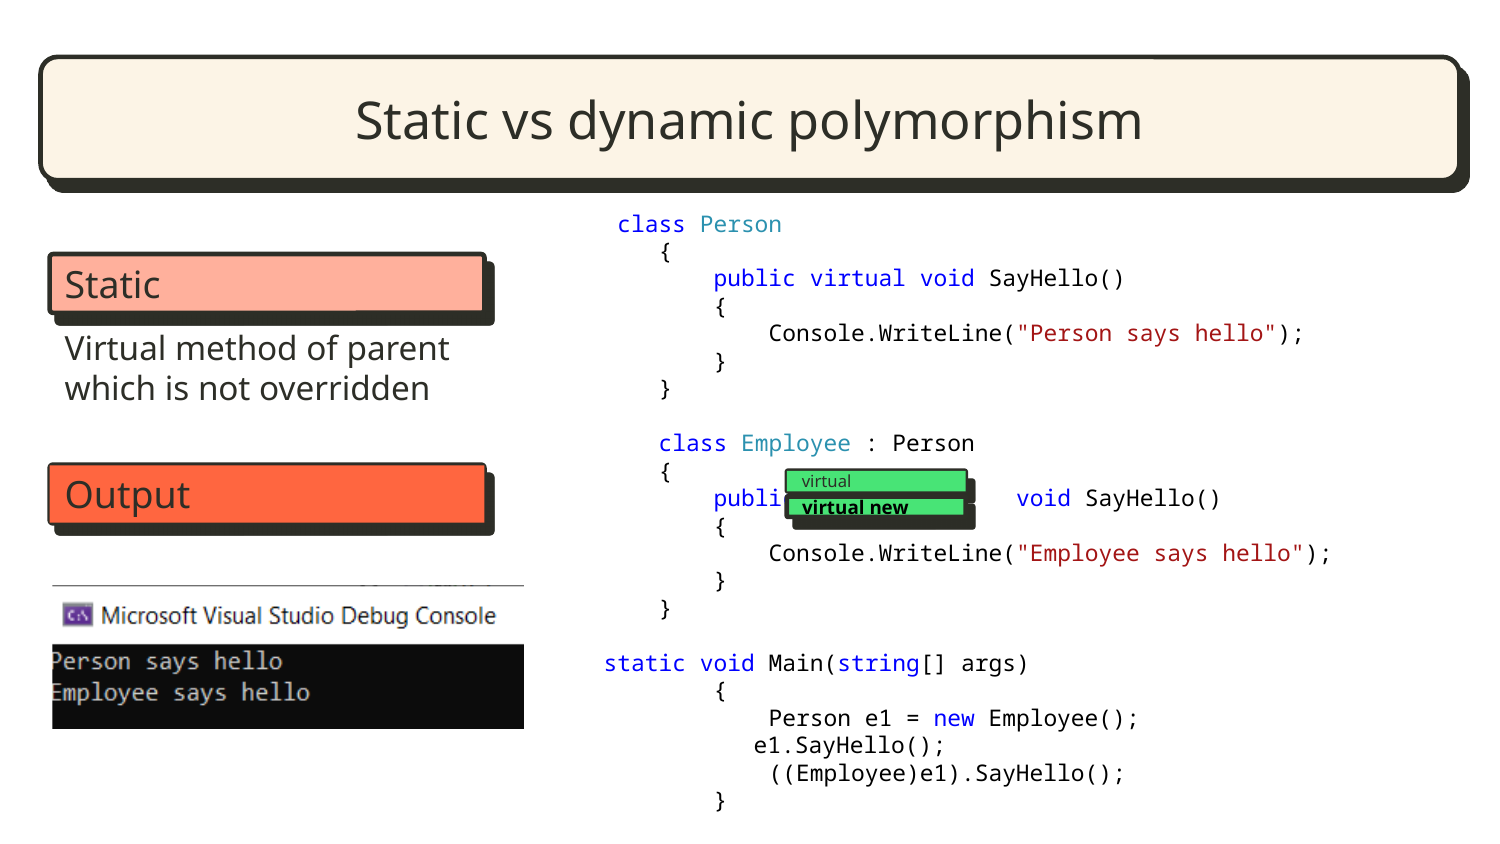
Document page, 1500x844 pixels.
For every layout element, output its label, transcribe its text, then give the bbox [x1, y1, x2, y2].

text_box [49, 253, 485, 403]
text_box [49, 464, 485, 524]
title Static vs dynamic polymorphism [75, 67, 1425, 170]
text_box class Person { public virtual void SayHello() { Console.WriteLine("Person says hello"); } } class Employee : Person { public virtual void SayHello() { Console.WriteLine("Employee says hello"); } } static void Main(string[] args) { Person e1 = new Employee(); e1.SayHello(); ((Employee)e1).SayHello(); } [588, 201, 1451, 821]
text_box virtual new [786, 499, 966, 517]
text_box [786, 470, 966, 492]
picture [52, 584, 525, 730]
